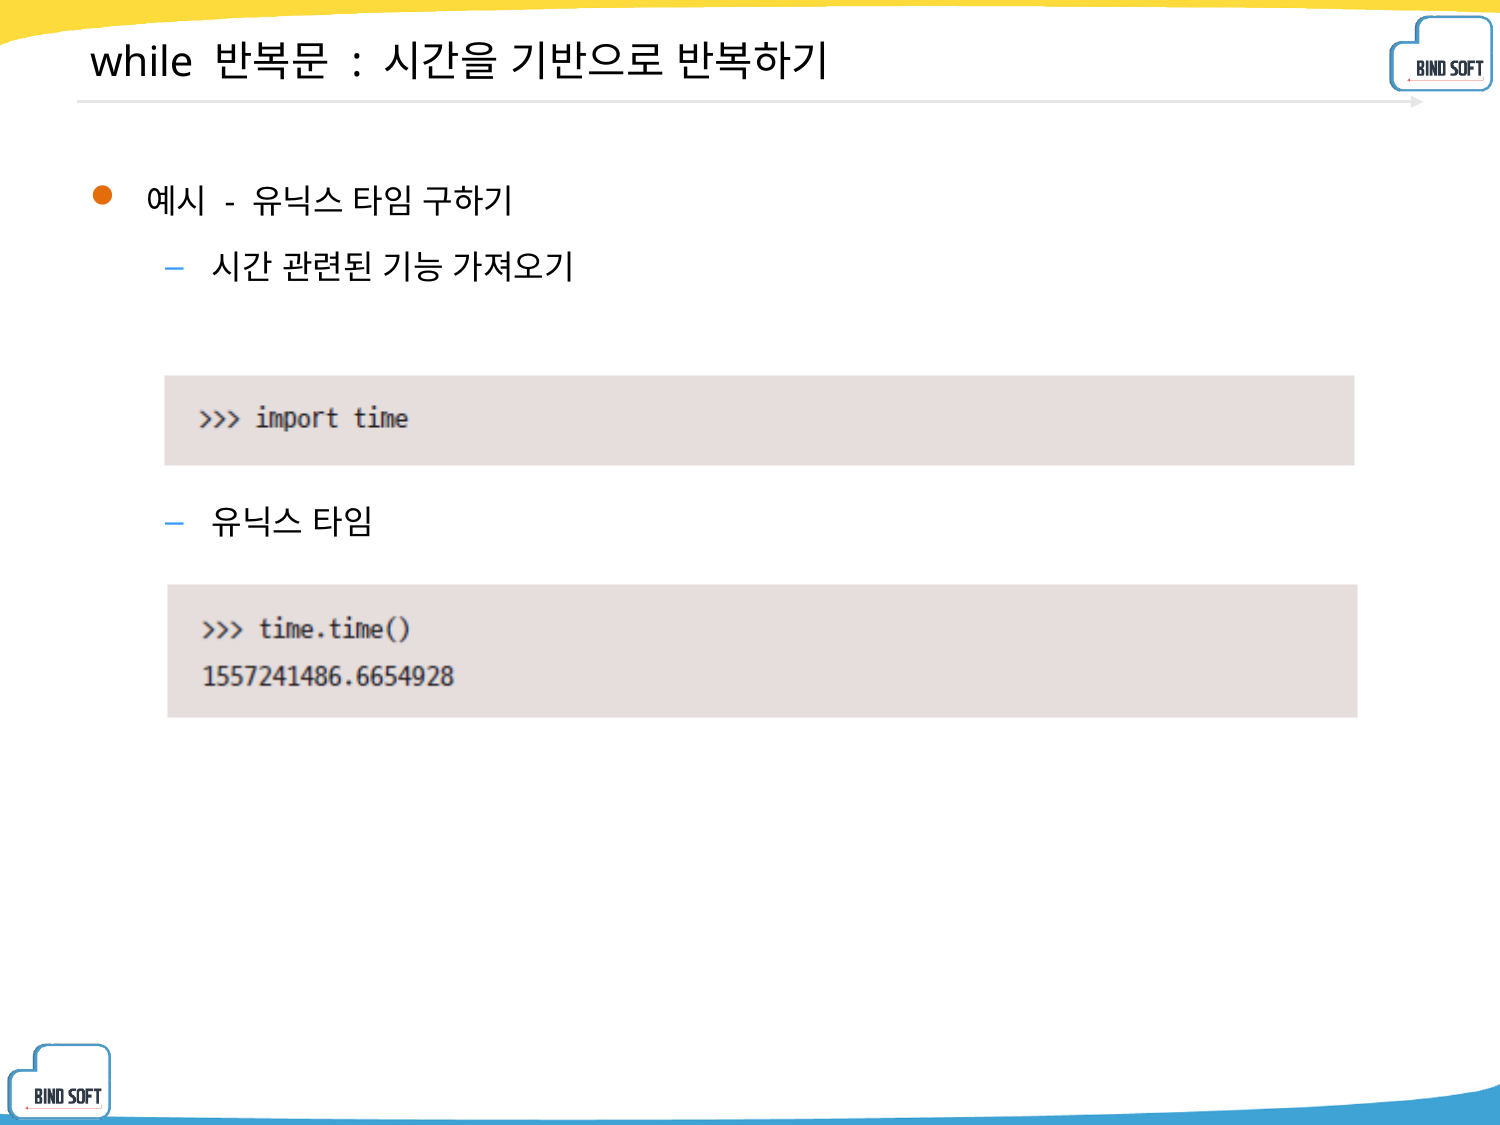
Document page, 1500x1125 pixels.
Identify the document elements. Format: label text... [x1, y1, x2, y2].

picture [0, 1003, 1500, 1125]
list 예시 - 유닉스 타임 구하기 시간 관련된 기능 가져오기 유닉스 타임 [75, 152, 1425, 1055]
picture [153, 366, 1367, 480]
picture [0, 0, 1500, 96]
title while 반복문 : 시간을 기반으로 반복하기 [75, 11, 1425, 108]
picture [154, 577, 1368, 728]
